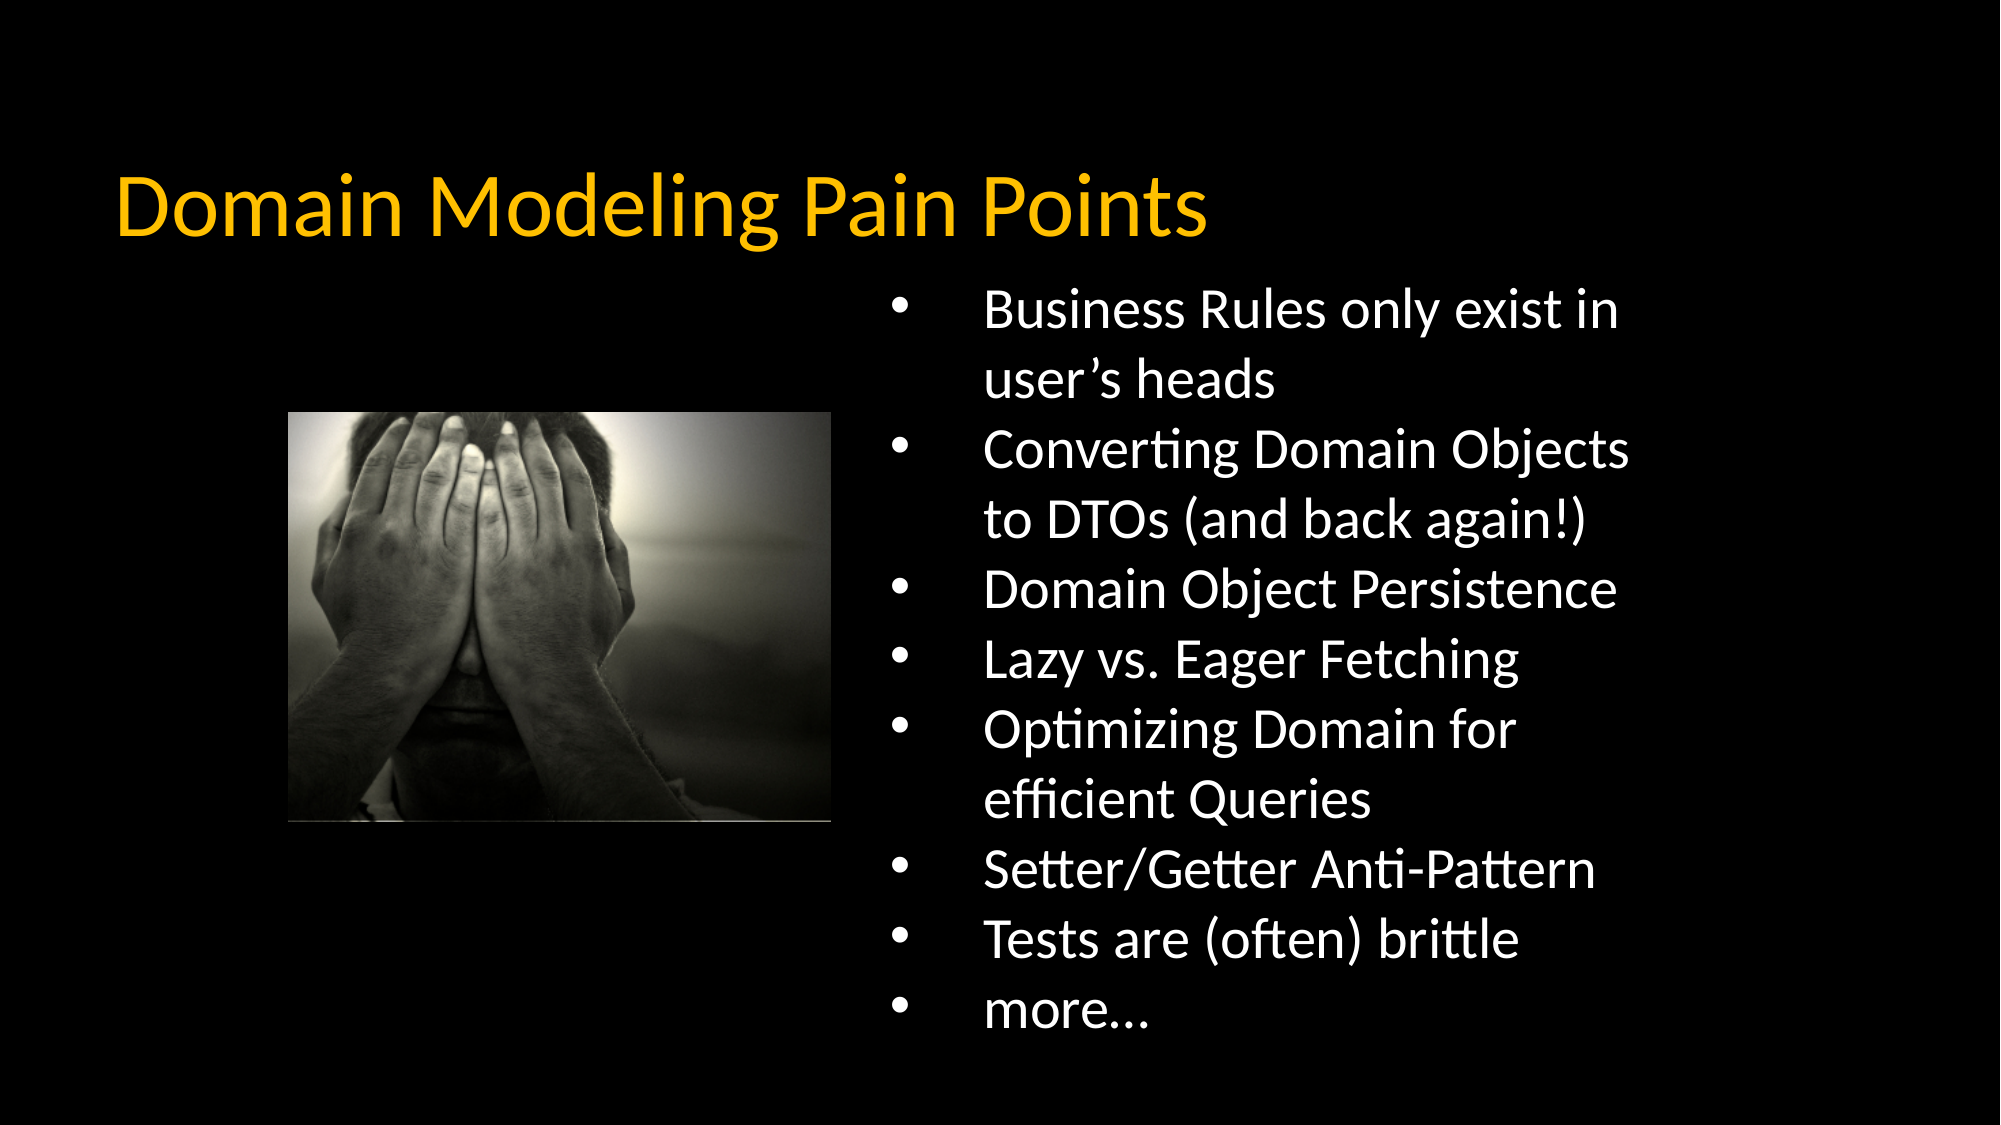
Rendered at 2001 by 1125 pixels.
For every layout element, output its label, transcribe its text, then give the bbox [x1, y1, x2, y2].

text_box Business Rules only exist in user’s heads Converting Domain Objects to DTOs (and back again!) Domain Object Persistence Lazy vs. Eager Fetching Optimizing Domain for efficient Queries Setter/Getter Anti-Pattern Tests are (often) brittle more… [875, 262, 1663, 1047]
title Domain Modeling Pain Points [99, 125, 1900, 275]
picture [288, 412, 831, 822]
